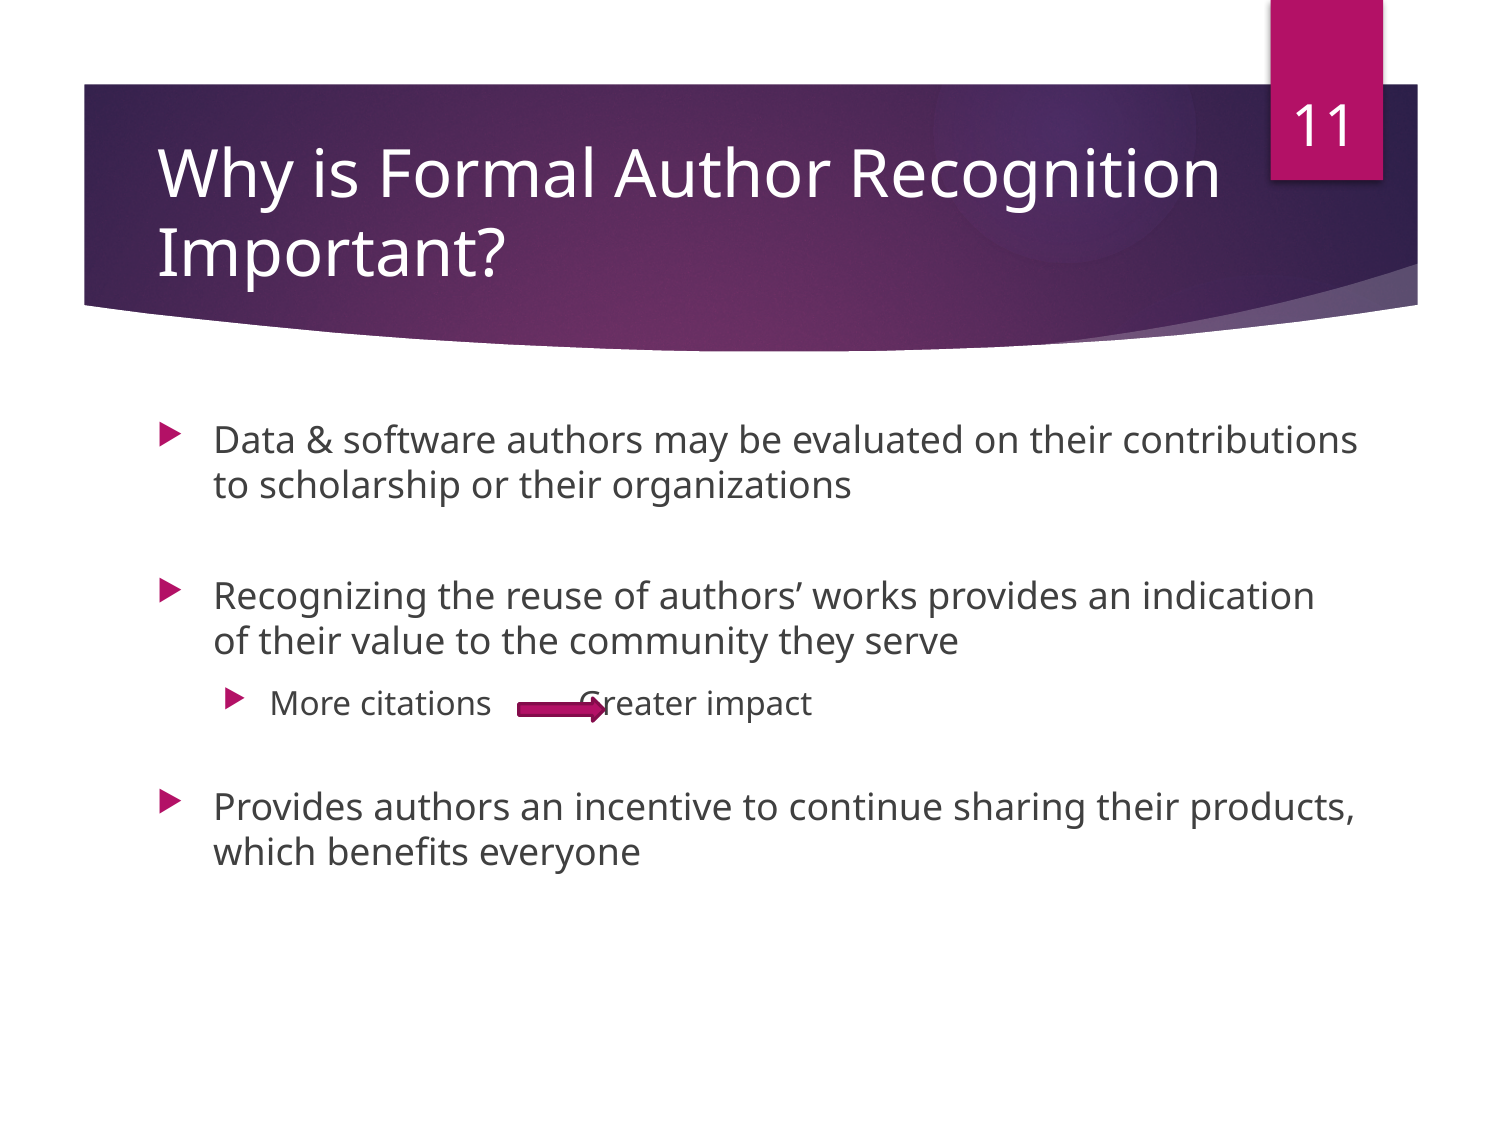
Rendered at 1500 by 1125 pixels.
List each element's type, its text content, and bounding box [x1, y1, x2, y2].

list Data & software authors may be evaluated on their contributions to scholarship or their organizations Recognizing the reuse of authors’ works provides an indication of their value to the community they serve More citations Greater impact Provides authors an incentive to continue sharing their products, which benefits everyone [141, 408, 1377, 988]
title Why is Formal Author Recognition Important? [142, 152, 1296, 269]
slide_number 11 [1259, 48, 1390, 175]
text_box [517, 696, 606, 723]
